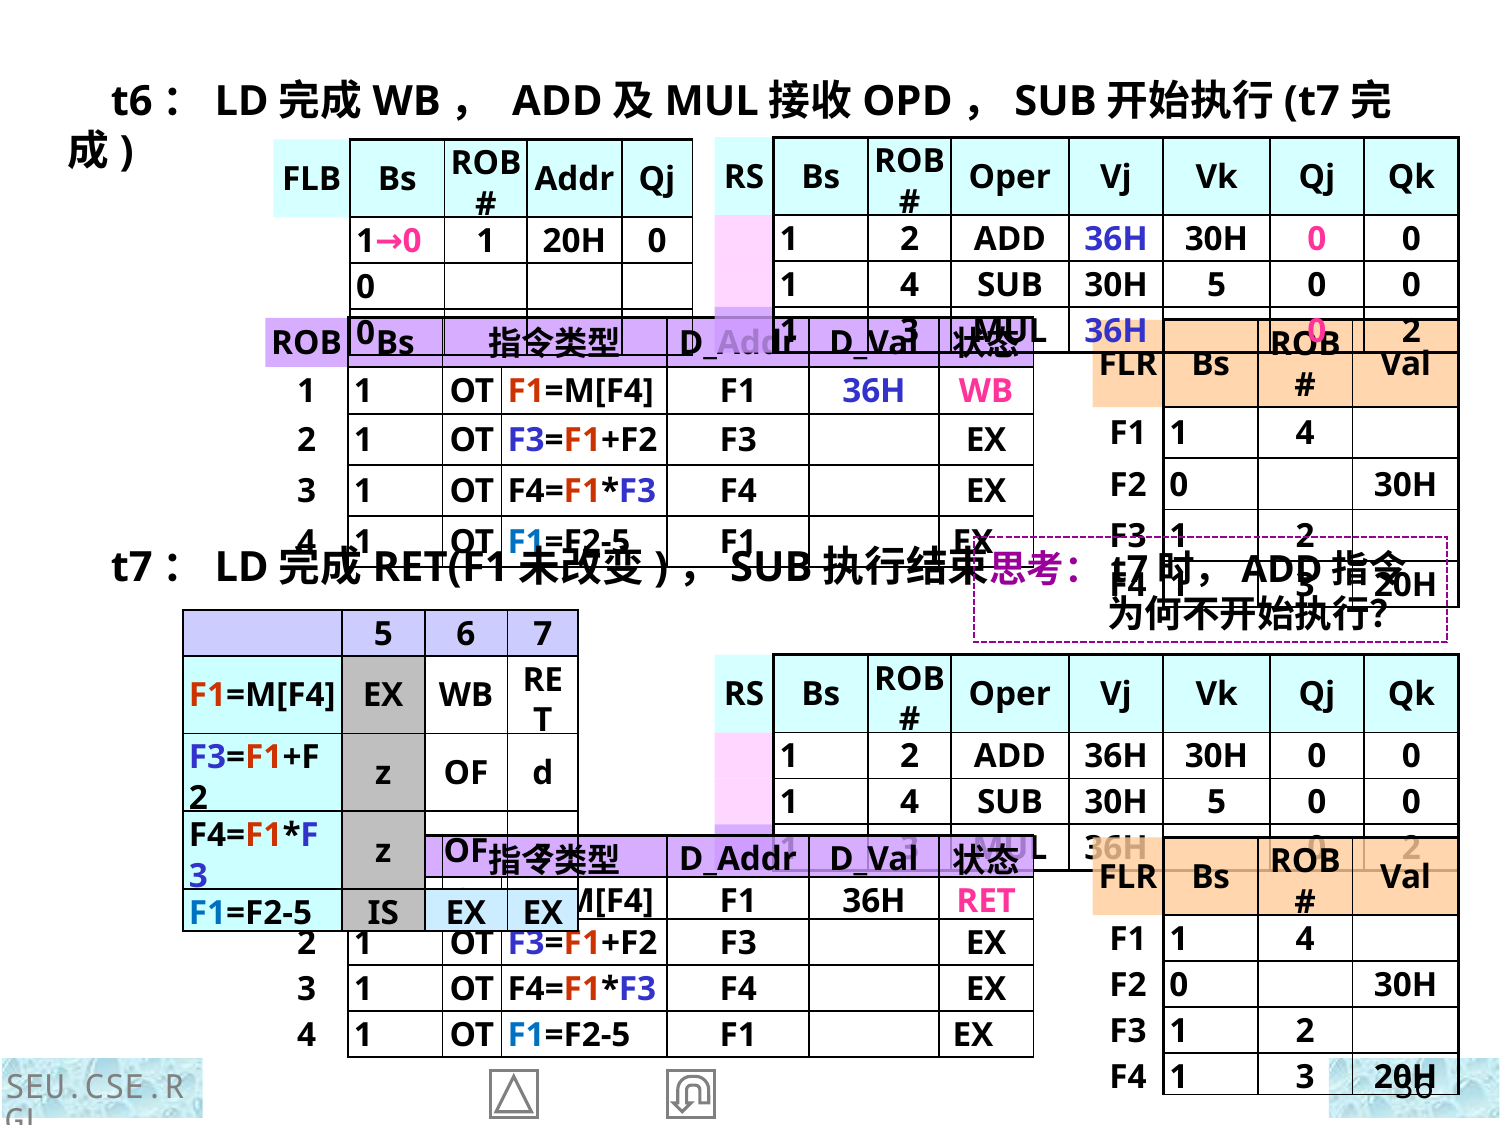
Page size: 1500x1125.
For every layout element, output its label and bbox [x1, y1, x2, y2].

table_header [528, 141, 621, 216]
table_header [351, 141, 444, 216]
table_cell [940, 920, 1033, 964]
table_cell [775, 308, 867, 351]
table_cell [1165, 916, 1257, 960]
table_cell [349, 517, 442, 532]
table_header [1271, 139, 1363, 214]
table_cell [869, 733, 950, 778]
table_cell [810, 368, 938, 413]
table_cell [1093, 915, 1162, 1095]
table_cell [343, 657, 424, 733]
table_cell [952, 262, 1068, 306]
table_cell [443, 466, 501, 515]
table_header [1353, 354, 1457, 406]
table_cell [952, 779, 1068, 823]
table_header [1365, 656, 1457, 732]
table_cell [1271, 733, 1363, 778]
table_cell [351, 218, 444, 262]
table_cell [1070, 216, 1162, 260]
table_cell [502, 966, 666, 1010]
table_cell [869, 825, 950, 834]
table_cell [508, 734, 577, 810]
table_header [1259, 354, 1352, 406]
table_cell [1353, 1054, 1457, 1094]
table_cell [1165, 459, 1257, 509]
table_cell [1165, 962, 1257, 1006]
footer [1, 1058, 203, 1118]
table_cell [184, 657, 341, 733]
table_cell [940, 878, 1033, 918]
table_cell [1271, 779, 1363, 823]
table_cell [1070, 308, 1162, 351]
table_header [343, 611, 424, 655]
table_cell [869, 262, 950, 306]
table_cell [445, 310, 526, 354]
table_header [265, 318, 347, 367]
table_cell [715, 733, 772, 834]
table_cell [623, 264, 692, 308]
table_cell [869, 779, 950, 823]
table_cell [443, 932, 501, 964]
table_cell [426, 734, 507, 810]
table_header [623, 141, 692, 216]
table_cell [502, 466, 666, 515]
table_cell [1093, 407, 1162, 532]
table_cell [1259, 916, 1352, 960]
table_header [715, 655, 772, 733]
table_cell [445, 264, 526, 308]
table_cell [1070, 825, 1162, 869]
table_cell [1259, 962, 1352, 1006]
table_header [810, 837, 938, 876]
table_header [775, 139, 867, 214]
table_cell [810, 517, 938, 532]
table_cell [1259, 510, 1352, 532]
table_cell [668, 966, 808, 1010]
table_cell [668, 920, 808, 964]
table_header [1165, 839, 1257, 914]
table_header [715, 137, 772, 215]
table_cell [1164, 216, 1269, 260]
table_cell [1447, 598, 1457, 606]
table_cell [952, 216, 1068, 260]
table_cell [343, 812, 424, 888]
table_header [869, 139, 950, 214]
table_header [508, 611, 577, 655]
table_cell [810, 966, 938, 1010]
table_cell [1259, 408, 1352, 457]
table_header [1070, 656, 1162, 732]
table_cell [349, 966, 442, 1010]
table_header [810, 354, 938, 366]
text_box [53, 532, 1471, 642]
text_box [490, 1070, 538, 1118]
table_cell [528, 264, 621, 308]
table_cell [502, 415, 666, 464]
table_cell [1259, 1008, 1352, 1052]
table_cell [810, 1012, 938, 1056]
table_cell [1070, 779, 1162, 823]
table_cell [668, 517, 808, 532]
table_cell [668, 415, 808, 464]
table_cell [775, 779, 867, 823]
table_cell [952, 733, 1068, 778]
table_cell [502, 368, 666, 413]
table_cell [1365, 825, 1457, 836]
table_cell [1165, 1008, 1257, 1052]
table_header [940, 354, 1033, 366]
table_cell [810, 920, 938, 964]
table_cell [1271, 308, 1363, 351]
table_cell [1271, 262, 1363, 306]
table_cell [1353, 916, 1457, 960]
table_cell [1164, 733, 1269, 778]
table_cell [343, 890, 424, 930]
table_cell [810, 878, 938, 918]
table_cell [1365, 779, 1457, 823]
table_cell [426, 657, 507, 733]
table_cell [1165, 1054, 1257, 1094]
table_cell [1353, 1008, 1457, 1052]
table_cell [623, 310, 692, 354]
table_cell [349, 466, 442, 515]
table_cell [265, 367, 347, 532]
table_header [952, 139, 1068, 214]
table_header [1165, 354, 1257, 406]
table_cell [502, 1012, 666, 1056]
table_cell [1164, 825, 1269, 836]
table_cell [508, 812, 577, 888]
table_cell [1271, 825, 1363, 836]
table_cell [349, 932, 442, 964]
table_cell [1271, 216, 1363, 260]
table_cell [443, 517, 501, 532]
table_cell [668, 1012, 808, 1056]
table_header [1093, 837, 1162, 915]
table_header [1259, 839, 1352, 914]
table_cell [940, 466, 1033, 515]
table_cell [1259, 459, 1352, 509]
table_cell [502, 920, 666, 964]
table_cell [426, 812, 507, 888]
table_cell [1070, 262, 1162, 306]
table_cell [1365, 216, 1457, 260]
table_header [184, 611, 341, 655]
table_cell [668, 368, 808, 413]
table_cell [184, 890, 341, 930]
table_cell [869, 216, 950, 260]
table_cell [349, 415, 442, 464]
table_cell [715, 215, 772, 353]
table_cell [351, 310, 444, 354]
table_header [668, 837, 808, 876]
table_header [668, 319, 808, 366]
table_cell [528, 218, 621, 262]
table_cell [623, 218, 692, 262]
table_cell [508, 657, 577, 733]
table_cell [775, 216, 867, 260]
slide_number [1328, 1058, 1500, 1118]
table_header [443, 356, 666, 366]
table_cell [265, 932, 347, 1057]
table_cell [810, 415, 938, 464]
table_cell [443, 966, 501, 1010]
table_header [445, 141, 526, 216]
text_box [53, 66, 1471, 182]
table_cell [343, 734, 424, 810]
table_header [1271, 656, 1363, 732]
table_cell [668, 878, 808, 918]
table_cell [1353, 459, 1457, 509]
table_cell [1259, 1054, 1352, 1094]
table_cell [579, 878, 666, 918]
table_cell [1353, 408, 1457, 457]
table_cell [810, 466, 938, 515]
table_cell [940, 368, 1033, 413]
table_header [1164, 656, 1269, 732]
table_cell [273, 217, 349, 355]
table_cell [1164, 779, 1269, 823]
text_box [667, 1070, 715, 1118]
table_cell [668, 466, 808, 515]
table_header [869, 656, 950, 732]
table_cell [1365, 308, 1457, 351]
table_cell [1353, 962, 1457, 1006]
table_header [1070, 139, 1162, 214]
table_header [775, 656, 867, 732]
table_cell [775, 262, 867, 306]
table_header [952, 656, 1068, 732]
table_cell [184, 812, 341, 888]
table_cell [940, 1012, 1033, 1056]
table_header [1093, 354, 1162, 407]
table_cell [443, 415, 501, 464]
table_header [579, 837, 666, 876]
table_cell [528, 310, 621, 354]
table_cell [349, 368, 442, 413]
table_cell [443, 1012, 501, 1056]
table_cell [445, 218, 526, 262]
table_header [349, 356, 442, 366]
table_cell [426, 890, 507, 930]
table_cell [1165, 510, 1257, 532]
table_cell [940, 966, 1033, 1010]
table_cell [952, 825, 1068, 869]
table_cell [1164, 308, 1269, 351]
table_header [273, 139, 349, 217]
table_cell [952, 308, 1068, 351]
table_cell [508, 890, 577, 930]
table_header [1353, 839, 1457, 914]
table_header [426, 611, 507, 655]
table_cell [1165, 408, 1257, 457]
table_header [940, 837, 1033, 876]
table_cell [869, 308, 950, 351]
table_cell [1353, 510, 1457, 532]
table_cell [1365, 262, 1457, 306]
table_header [1164, 139, 1269, 214]
table_cell [349, 1012, 442, 1056]
table_cell [940, 415, 1033, 464]
table_cell [1070, 733, 1162, 778]
table_header [1365, 139, 1457, 214]
table_cell [351, 264, 444, 308]
table_cell [1164, 262, 1269, 306]
table_cell [502, 517, 666, 532]
table_cell [1365, 733, 1457, 778]
table_cell [184, 734, 341, 810]
table_cell [775, 825, 867, 834]
table_cell [443, 368, 501, 413]
table_cell [940, 517, 1033, 532]
table_cell [775, 733, 867, 778]
